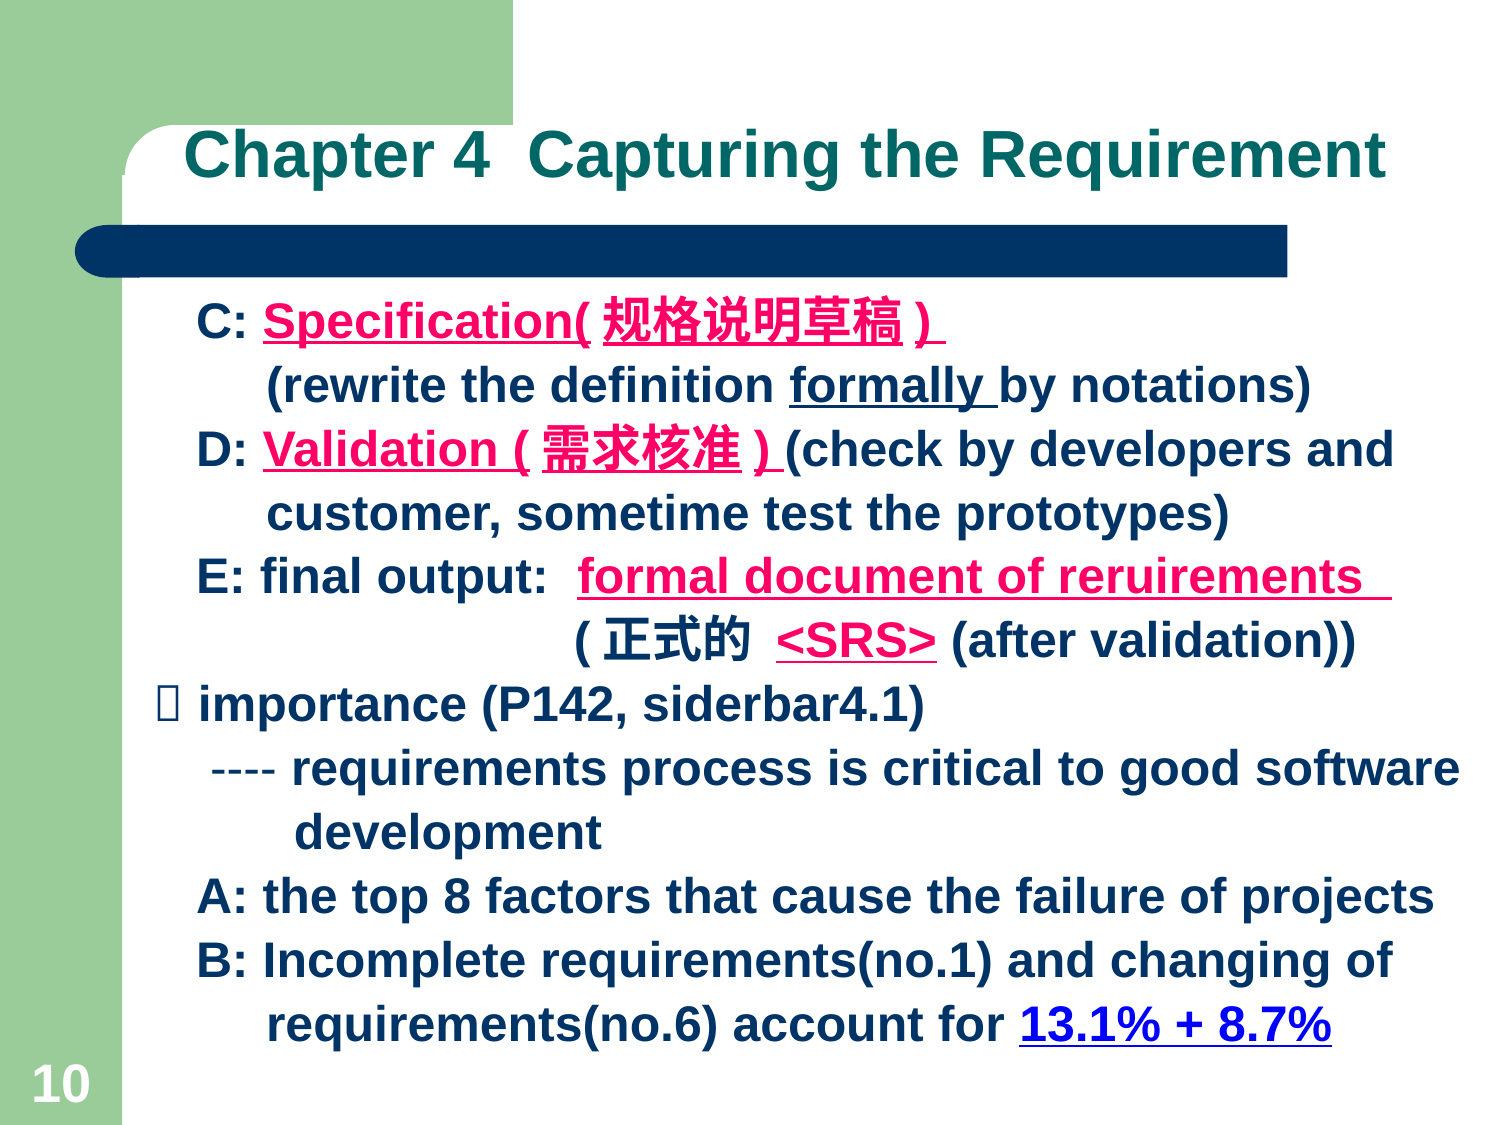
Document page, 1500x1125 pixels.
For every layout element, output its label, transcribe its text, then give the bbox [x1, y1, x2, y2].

slide_number 10 [13, 1040, 111, 1122]
title Chapter 4 Capturing the Requirement [149, 62, 1463, 201]
list C: Specification(规格说明草稿) (rewrite the definition formally by notations) D: Validation (需求核准) (check by developers and customer, sometime test the prototypes) E: final output: formal document of reruirements (正式的 <SRS> (after validation))  importance (P142, siderbar4.1) ---- requirements process is critical to good software development A: the top 8 factors that cause the failure of projects B: Incomplete requirements(no.1) and changing of requirements(no.6) account for 13.1% + 8.7% [124, 287, 1500, 1125]
